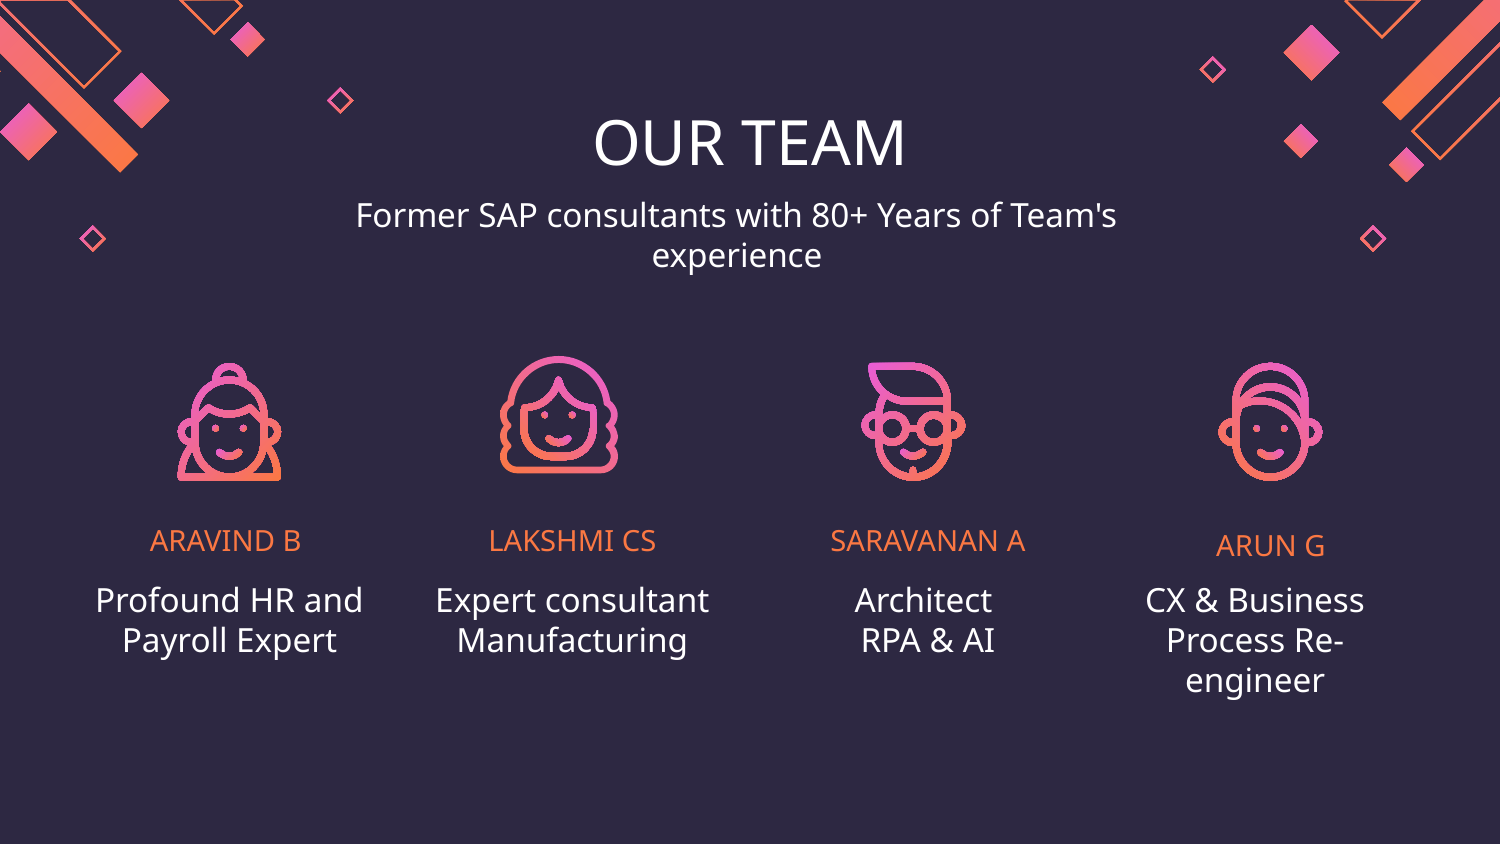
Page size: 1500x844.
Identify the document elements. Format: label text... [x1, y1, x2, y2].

text_box Former SAP consultants with 80+ Years of Team's experience [281, 178, 1194, 363]
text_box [861, 362, 966, 481]
subtitle ARAVIND B [73, 507, 386, 574]
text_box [1218, 362, 1323, 481]
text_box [177, 362, 282, 481]
subtitle SARAVANAN A [772, 507, 1084, 574]
subtitle Architect RPA & AI [772, 574, 1084, 726]
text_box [499, 355, 619, 474]
subtitle ARUN G [1115, 507, 1427, 574]
subtitle LAKSHMI CS [416, 507, 729, 574]
title OUR TEAM [98, 87, 1402, 195]
subtitle CX & Business Process Re-engineer [1084, 564, 1427, 726]
subtitle Profound HR and Payroll Expert [73, 574, 386, 726]
subtitle Expert consultant Manufacturing [416, 574, 729, 726]
